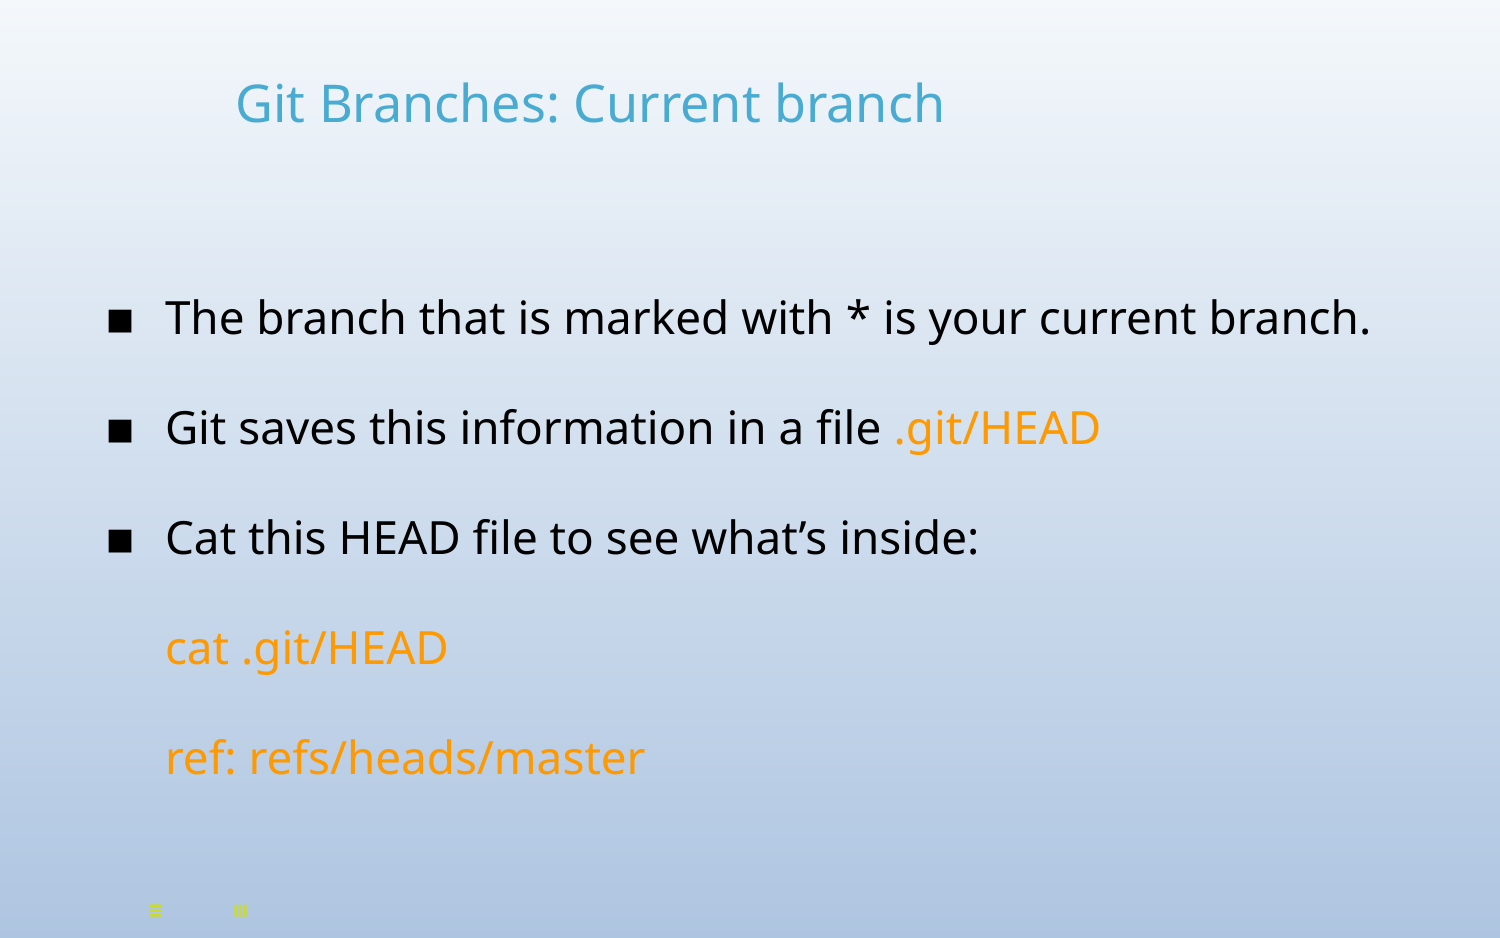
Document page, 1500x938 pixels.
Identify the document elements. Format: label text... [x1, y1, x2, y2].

list The branch that is marked with * is your current branch. Git saves this information in a file .git/HEAD Cat this HEAD file to see what’s inside: cat .git/HEAD ref: refs/heads/master [75, 218, 1425, 838]
title Git Branches: Current branch [220, 22, 1314, 181]
